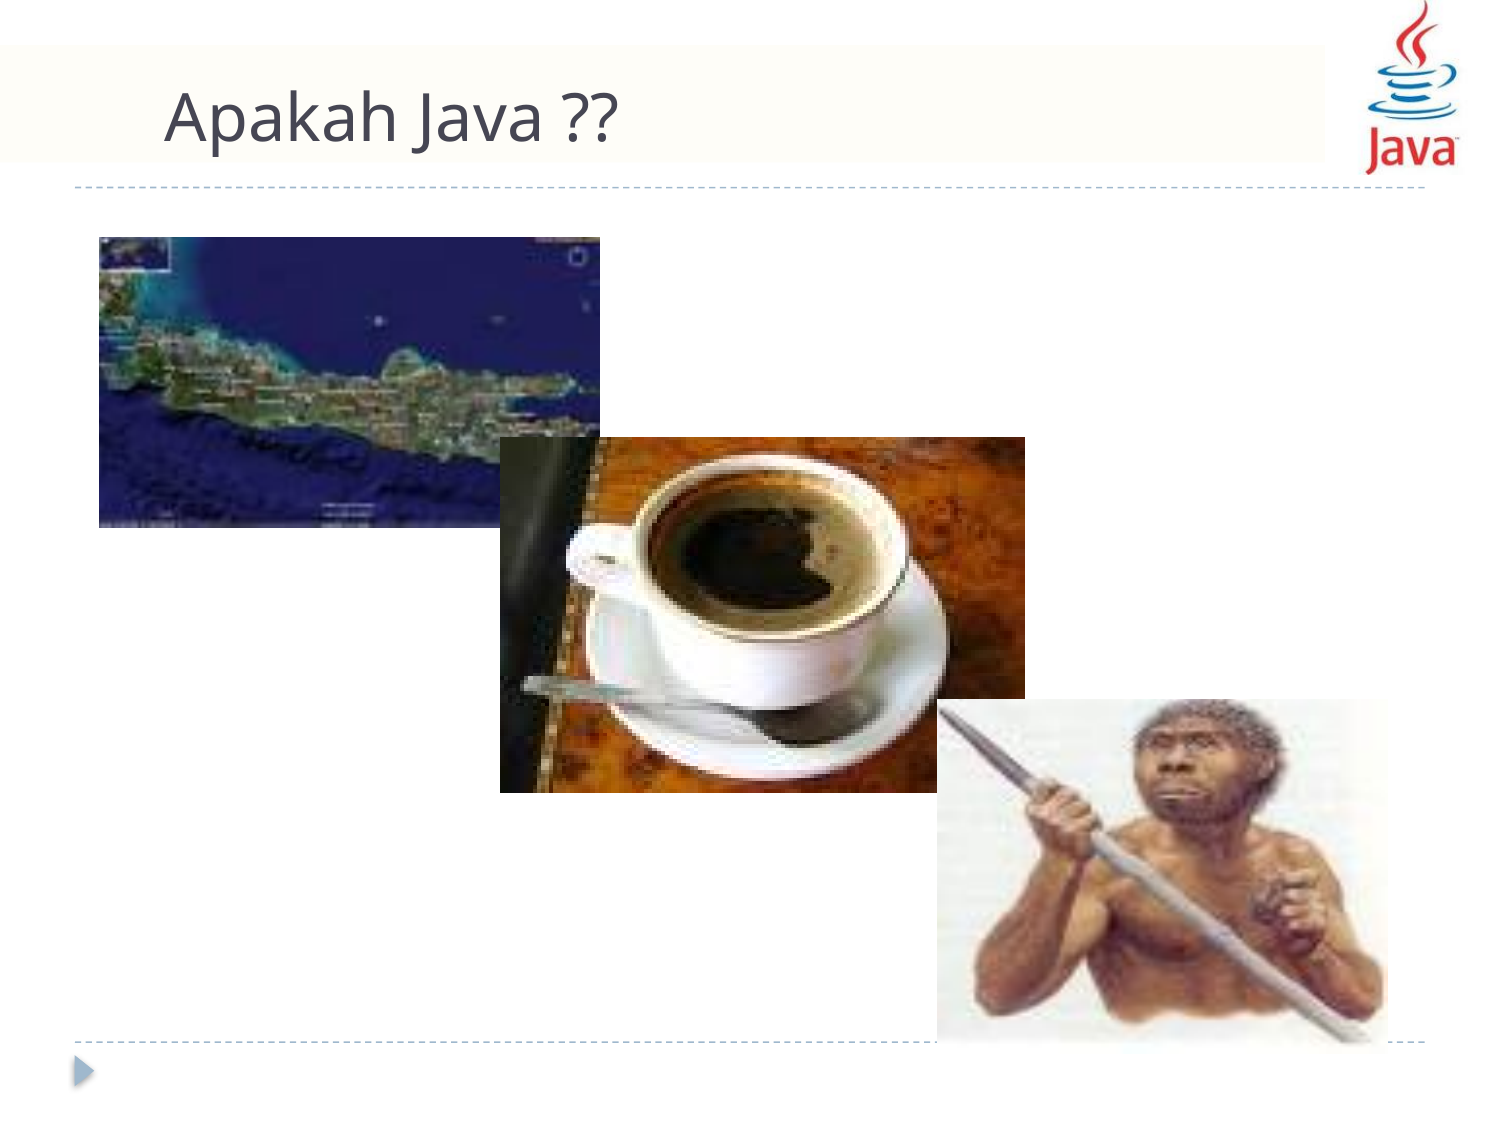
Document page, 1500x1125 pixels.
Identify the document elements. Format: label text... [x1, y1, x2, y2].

title Apakah Java ?? [0, 45, 1318, 163]
picture [99, 237, 1388, 1055]
picture [1324, 0, 1500, 176]
